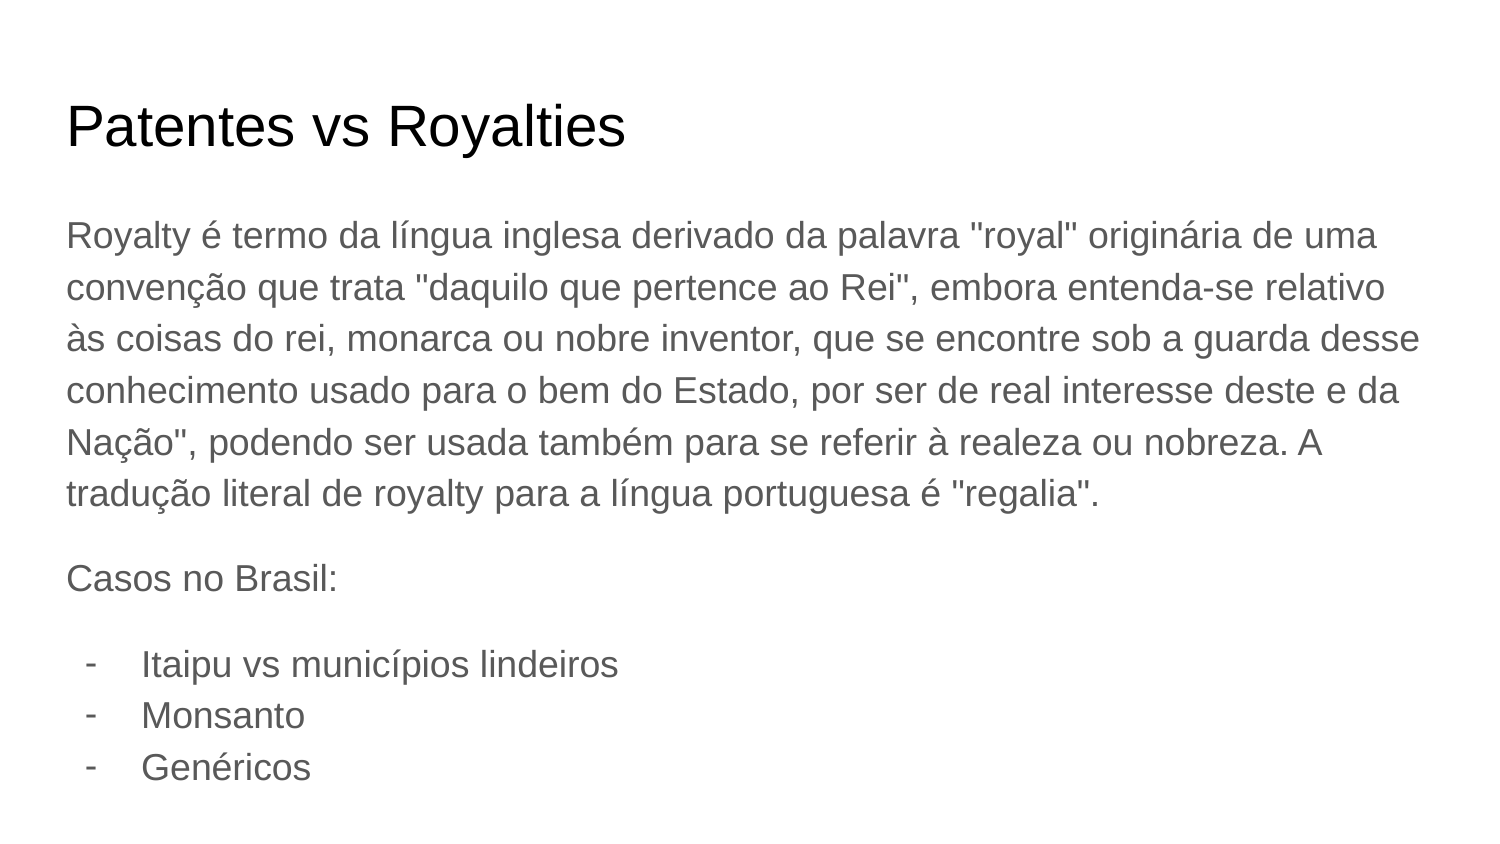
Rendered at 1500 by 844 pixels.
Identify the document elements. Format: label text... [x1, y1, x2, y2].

list Royalty é termo da língua inglesa derivado da palavra "royal" originária de uma convenção que trata "daquilo que pertence ao Rei", embora entenda-se relativo às coisas do rei, monarca ou nobre inventor, que se encontre sob a guarda desse conhecimento usado para o bem do Estado, por ser de real interesse deste e da Nação", podendo ser usada também para se referir à realeza ou nobreza. A tradução literal de royalty para a língua portuguesa é "regalia". Casos no Brasil: Itaipu vs municípios lindeiros Monsanto Genéricos [51, 189, 1449, 750]
title Patentes vs Royalties [51, 72, 1449, 167]
